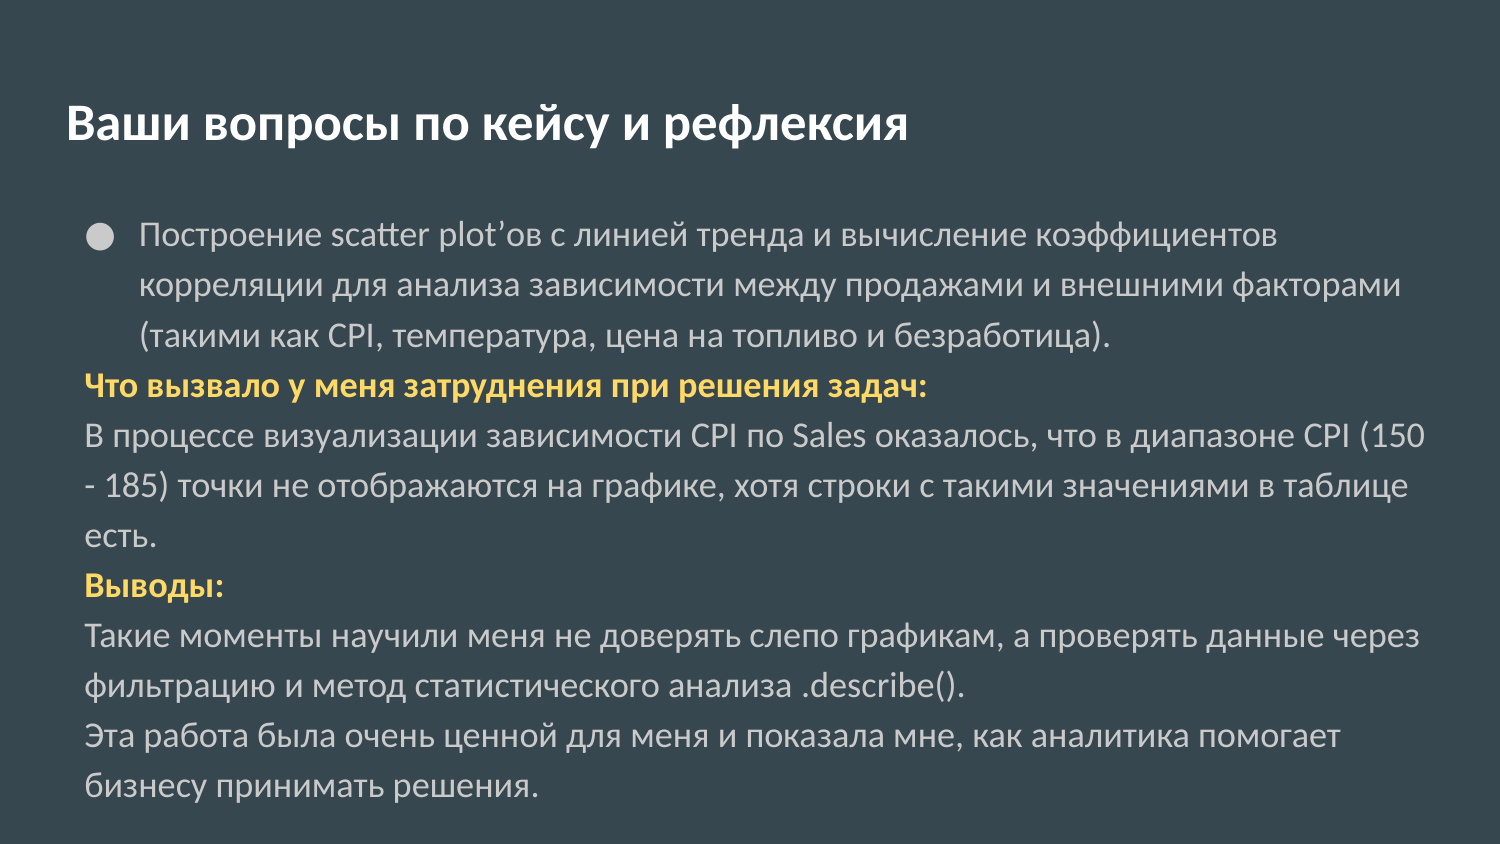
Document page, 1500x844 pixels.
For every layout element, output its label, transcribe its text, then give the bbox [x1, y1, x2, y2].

list Построение scatter plot’ов с линией тренда и вычисление коэффициентов корреляции для анализа зависимости между продажами и внешними факторами (такими как CPI, температура, цена на топливо и безработица). Что вызвало у меня затруднения при решения задач: В процессе визуализации зависимости CPI по Sales оказалось, что в диапазоне CPI (150 - 185) точки не отображаются на графике, хотя строки с такими значениями в таблице есть. Выводы: Такие моменты научили меня не доверять слепо графикам, а проверять данные через фильтрацию и метод статистического анализа .describe(). Эта работа была очень ценной для меня и показала мне, как аналитика помогает бизнесу принимать решения. [51, 189, 1449, 821]
title Ваши вопросы по кейсу и рефлексия [51, 72, 1449, 167]
